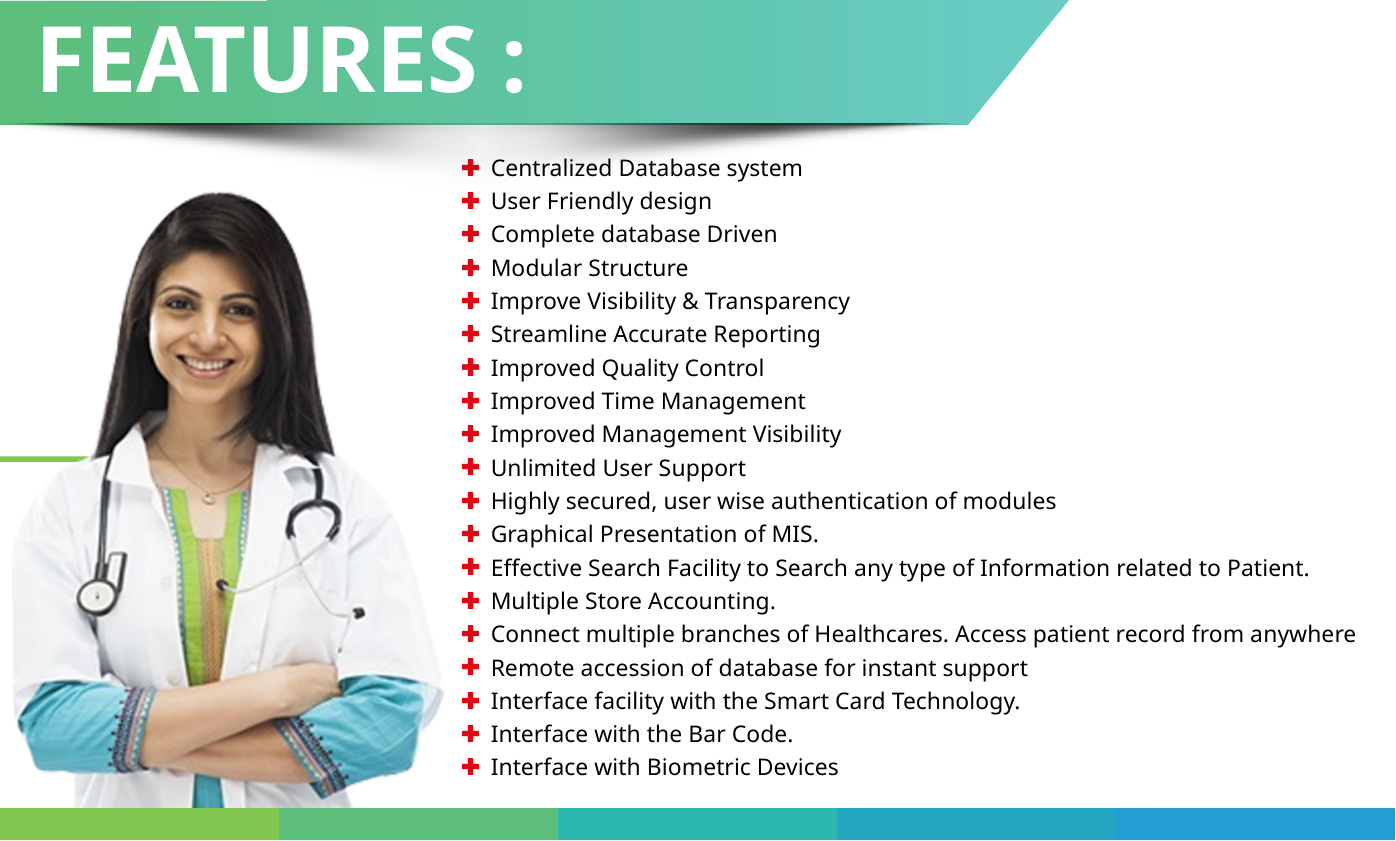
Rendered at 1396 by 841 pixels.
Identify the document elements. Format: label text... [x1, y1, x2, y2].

picture [462, 392, 479, 409]
picture [462, 592, 479, 609]
text_box FEATURES : [0, 0, 593, 113]
picture [462, 458, 479, 475]
picture [0, 123, 969, 808]
picture [462, 525, 479, 542]
text_box Centralized Database system User Friendly design Complete database Driven Modular Structure Improve Visibility & Transparency Streamline Accurate Reporting Improved Quality Control Improved Time Management Improved Management Visibility Unlimited User Support Highly secured, user wise authentication of modules Graphical Presentation of MIS. Effective Search Facility to Search any type of Information related to Patient. Multiple Store Accounting. Connect multiple branches of Healthcares. Access patient record from anywhere Remote accession of database for instant support Interface facility with the Smart Card Technology. Interface with the Bar Code. Interface with Biometric Devices [459, 141, 1395, 787]
picture [462, 259, 479, 276]
picture [462, 425, 479, 442]
text_box [0, 0, 1071, 124]
picture [462, 725, 479, 742]
picture [462, 625, 479, 642]
picture [462, 325, 479, 342]
picture [462, 292, 479, 309]
picture [462, 758, 479, 775]
picture [462, 492, 479, 509]
picture [462, 658, 479, 675]
picture [462, 558, 479, 575]
picture [462, 692, 479, 709]
picture [462, 225, 479, 242]
picture [462, 358, 479, 376]
